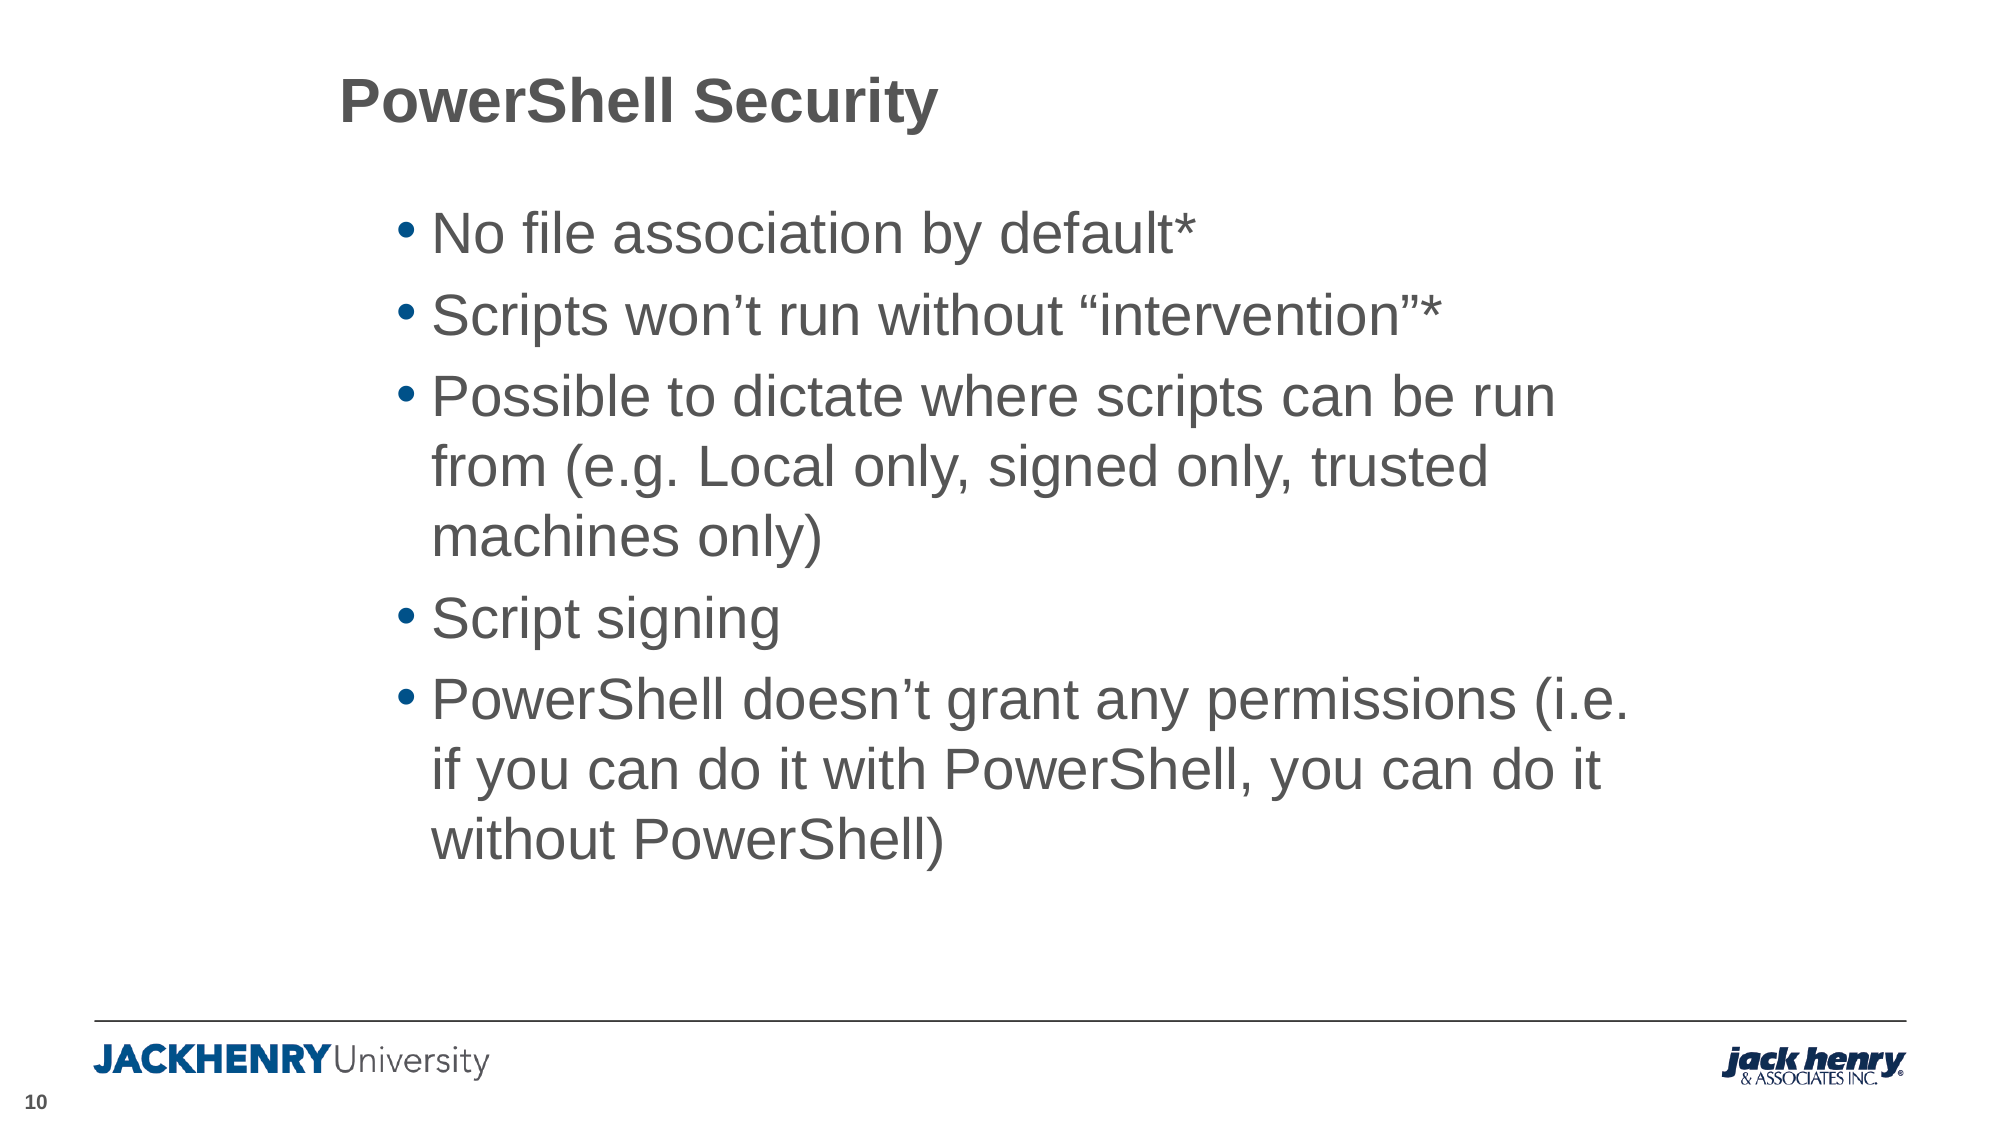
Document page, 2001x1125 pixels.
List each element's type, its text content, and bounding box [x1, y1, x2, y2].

title PowerShell Security [324, 45, 1675, 150]
picture [0, 1010, 2000, 1125]
list No file association by default* Scripts won’t run without “intervention”* Possible to dictate where scripts can be run from (e.g. Local only, signed only, trusted machines only) Script signing PowerShell doesn’t grant any permissions (i.e. if you can do it with PowerShell, you can do it without PowerShell) [324, 187, 1675, 900]
